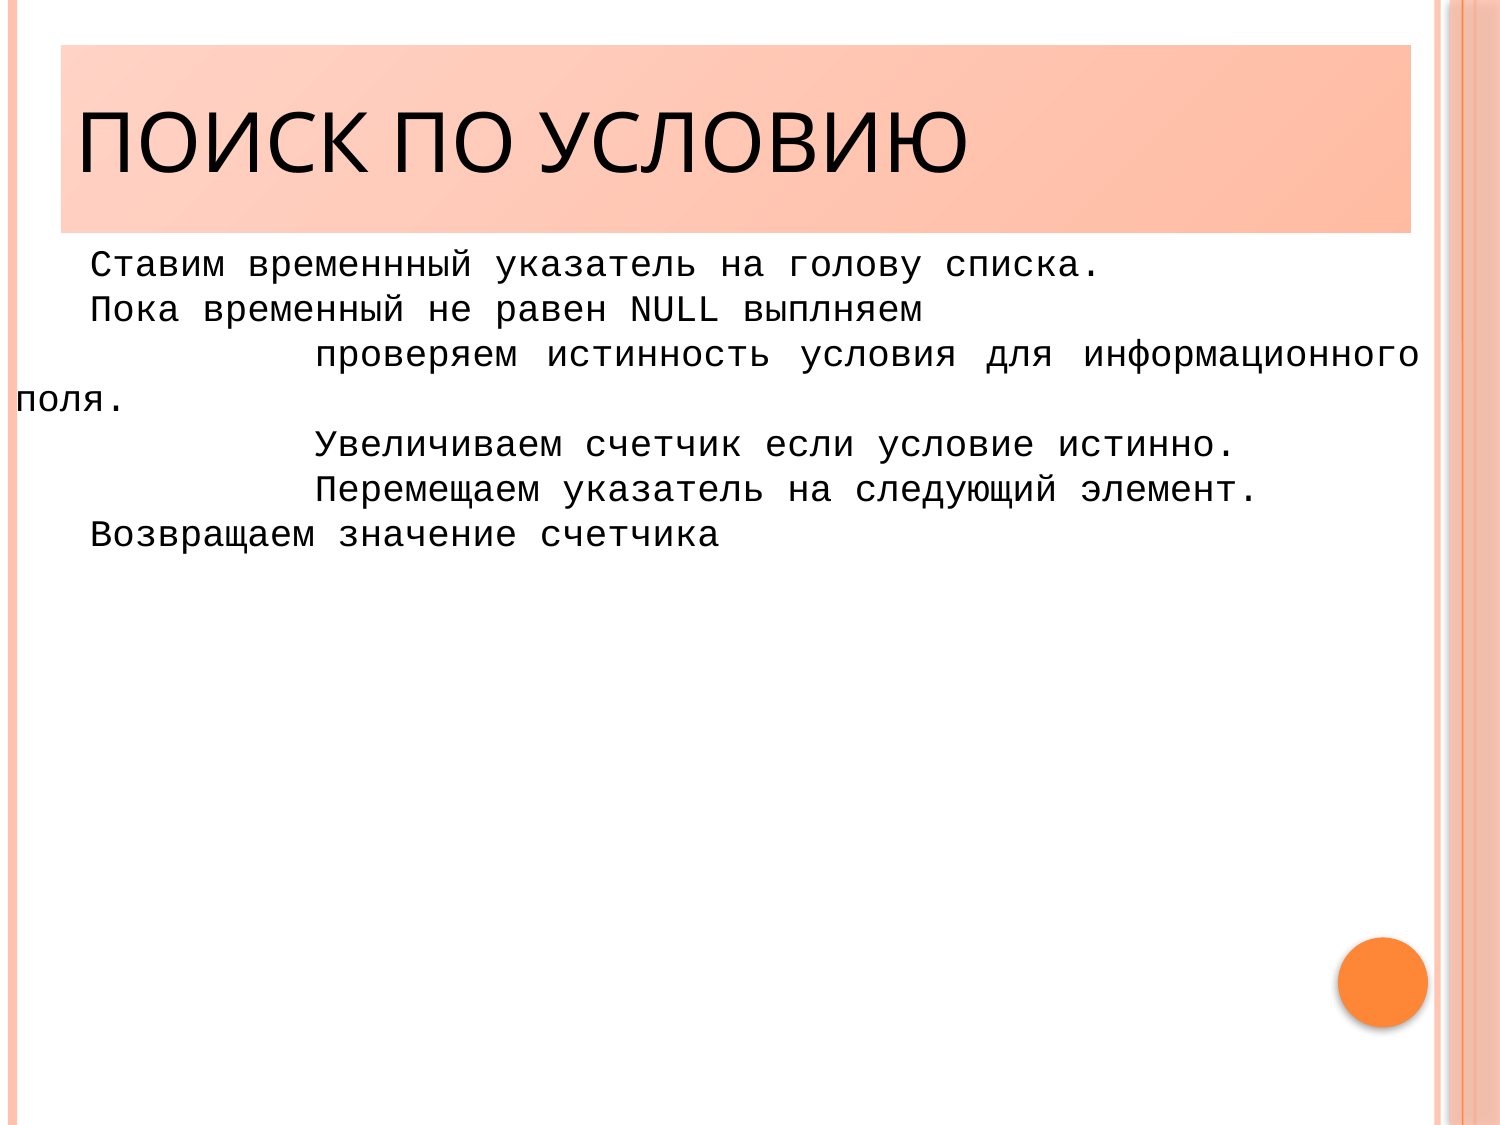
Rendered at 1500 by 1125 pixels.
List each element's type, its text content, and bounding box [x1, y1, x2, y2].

text_box Поиск по условию [60, 45, 1411, 233]
text_box Ставим временнный указатель на голову списка. Пока временный не равен NULL выплняем проверяем истинность условия для информационного поля. Увеличиваем счетчик если условие истинно. Перемещаем указатель на следующий элемент. Возвращаем значение счетчика [0, 231, 1436, 562]
